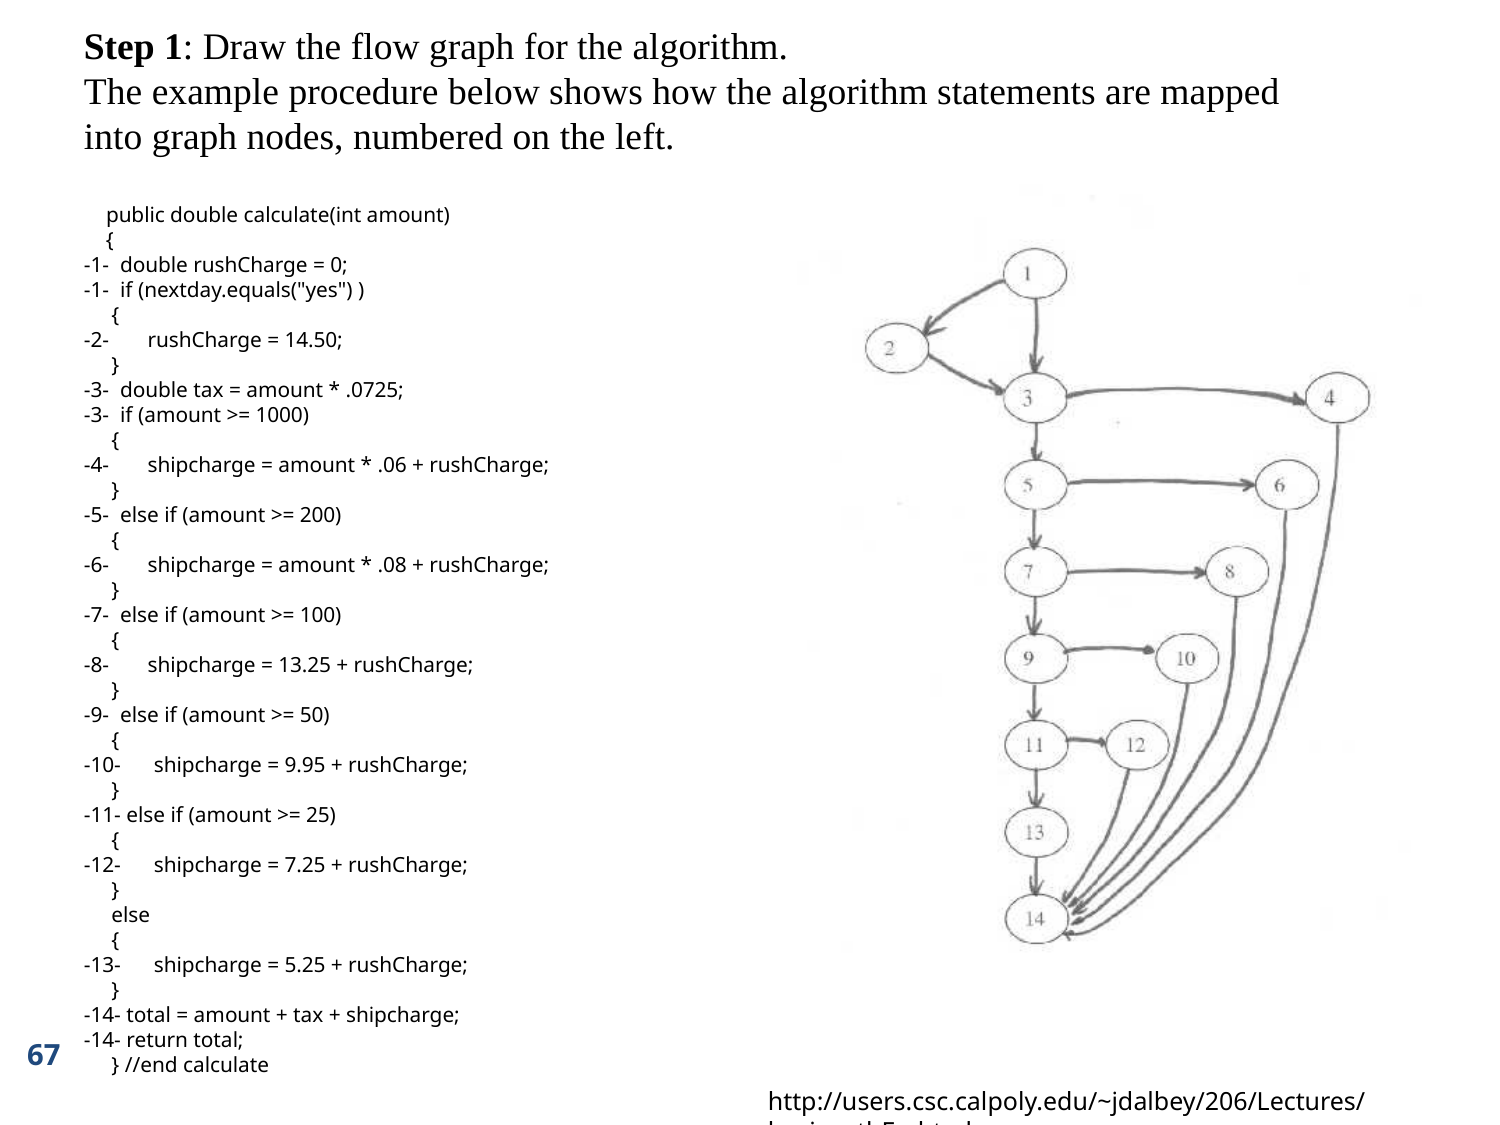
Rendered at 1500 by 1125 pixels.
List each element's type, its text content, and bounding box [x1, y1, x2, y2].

picture [796, 184, 1424, 987]
slide_number 67 [0, 1025, 88, 1088]
text_box Step 1: Draw the flow graph for the algorithm. The example procedure below shows how the algorithm statements are mapped into graph nodes, numbered on the left. public double calculate(int amount) { -1- double rushCharge = 0; -1- if (nextday.equals("yes") ) { -2- rushCharge = 14.50; } -3- double tax = amount * .0725; -3- if (amount >= 1000) { -4- shipcharge = amount * .06 + rushCharge; } -5- else if (amount >= 200) { -6- shipcharge = amount * .08 + rushCharge; } -7- else if (amount >= 100) { -8- shipcharge = 13.25 + rushCharge; } -9- else if (amount >= 50) { -10- shipcharge = 9.95 + rushCharge; } -11- else if (amount >= 25) { -12- shipcharge = 7.25 + rushCharge; } else { -13- shipcharge = 5.25 + rushCharge; } -14- total = amount + tax + shipcharge; -14- return total; } //end calculate [69, 14, 1306, 1084]
text_box http://users.csc.calpoly.edu/~jdalbey/206/Lectures/basispathEg.html [753, 1078, 1500, 1125]
